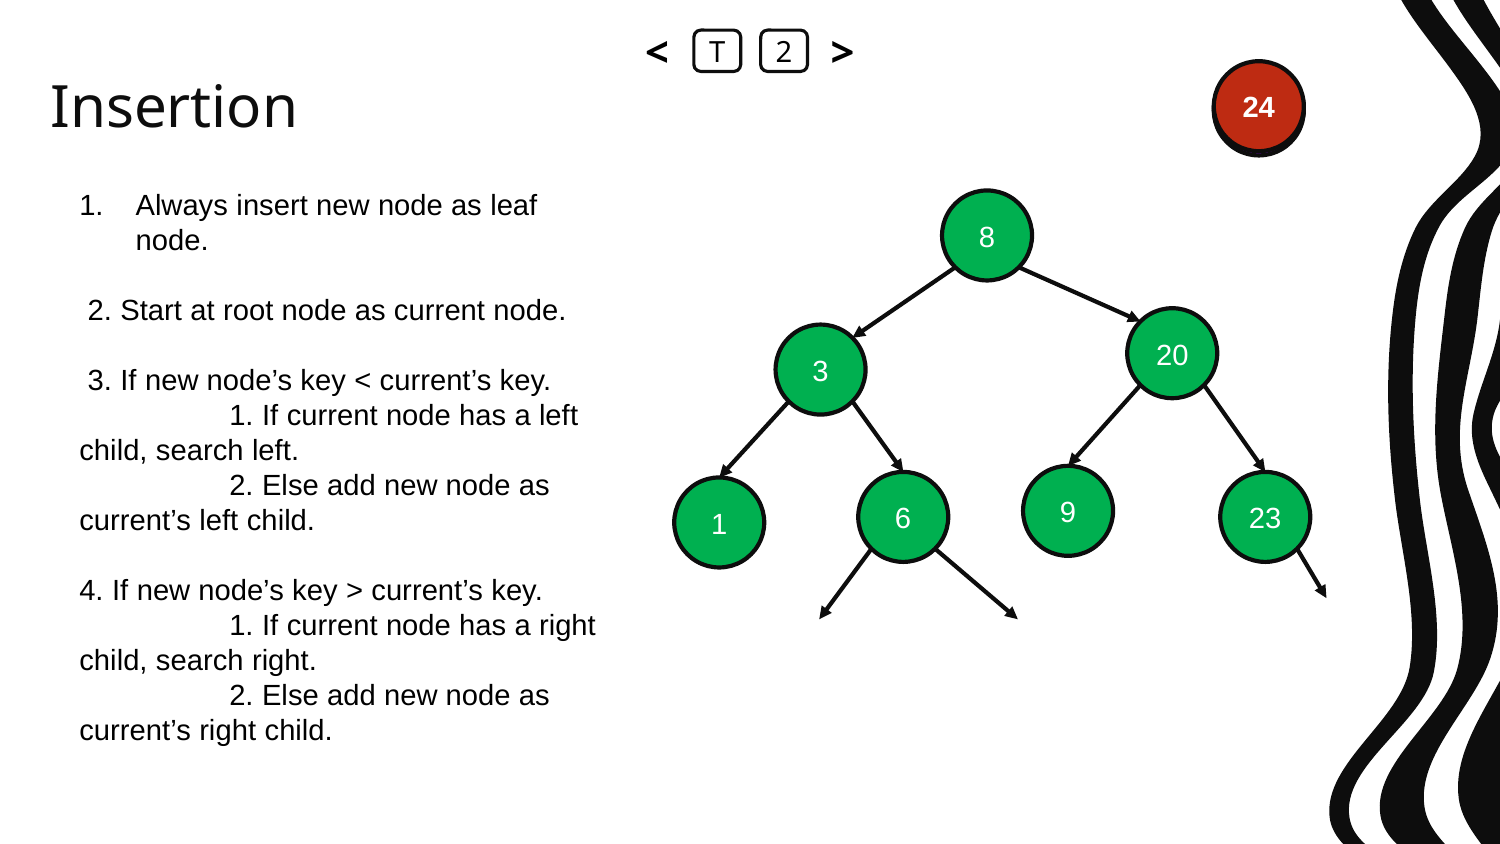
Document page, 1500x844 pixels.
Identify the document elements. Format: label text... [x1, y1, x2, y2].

text_box 3 [773, 322, 868, 417]
text_box 23 [1218, 470, 1313, 565]
text_box < [633, 30, 681, 63]
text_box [934, 548, 1018, 620]
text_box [852, 267, 956, 339]
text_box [1296, 548, 1327, 599]
text_box 8 [939, 188, 1035, 283]
text_box 9 [1020, 464, 1116, 558]
text_box 2 [760, 30, 808, 63]
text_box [1203, 384, 1266, 473]
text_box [852, 401, 904, 473]
text_box 5 [1212, 115, 1306, 158]
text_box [819, 548, 872, 620]
text_box Always insert new node as leaf node. 2. Start at root node as current node. 3. If new node’s key < current’s key. 1. If current node has a left child, search left. 2. Else add new node as current’s left child. 4. If new node’s key > current’s key. 1. If current node has a right child, search right. 2. Else add new node as current’s right child. [64, 179, 634, 789]
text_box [1018, 267, 1141, 322]
text_box 24 [1211, 59, 1306, 154]
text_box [718, 401, 790, 478]
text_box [1067, 384, 1141, 467]
text_box T [693, 30, 741, 63]
text_box 6 [856, 470, 951, 565]
title Insertion [35, 63, 1250, 158]
text_box 1 [672, 475, 767, 570]
text_box > [819, 30, 867, 63]
text_box 20 [1125, 306, 1220, 401]
